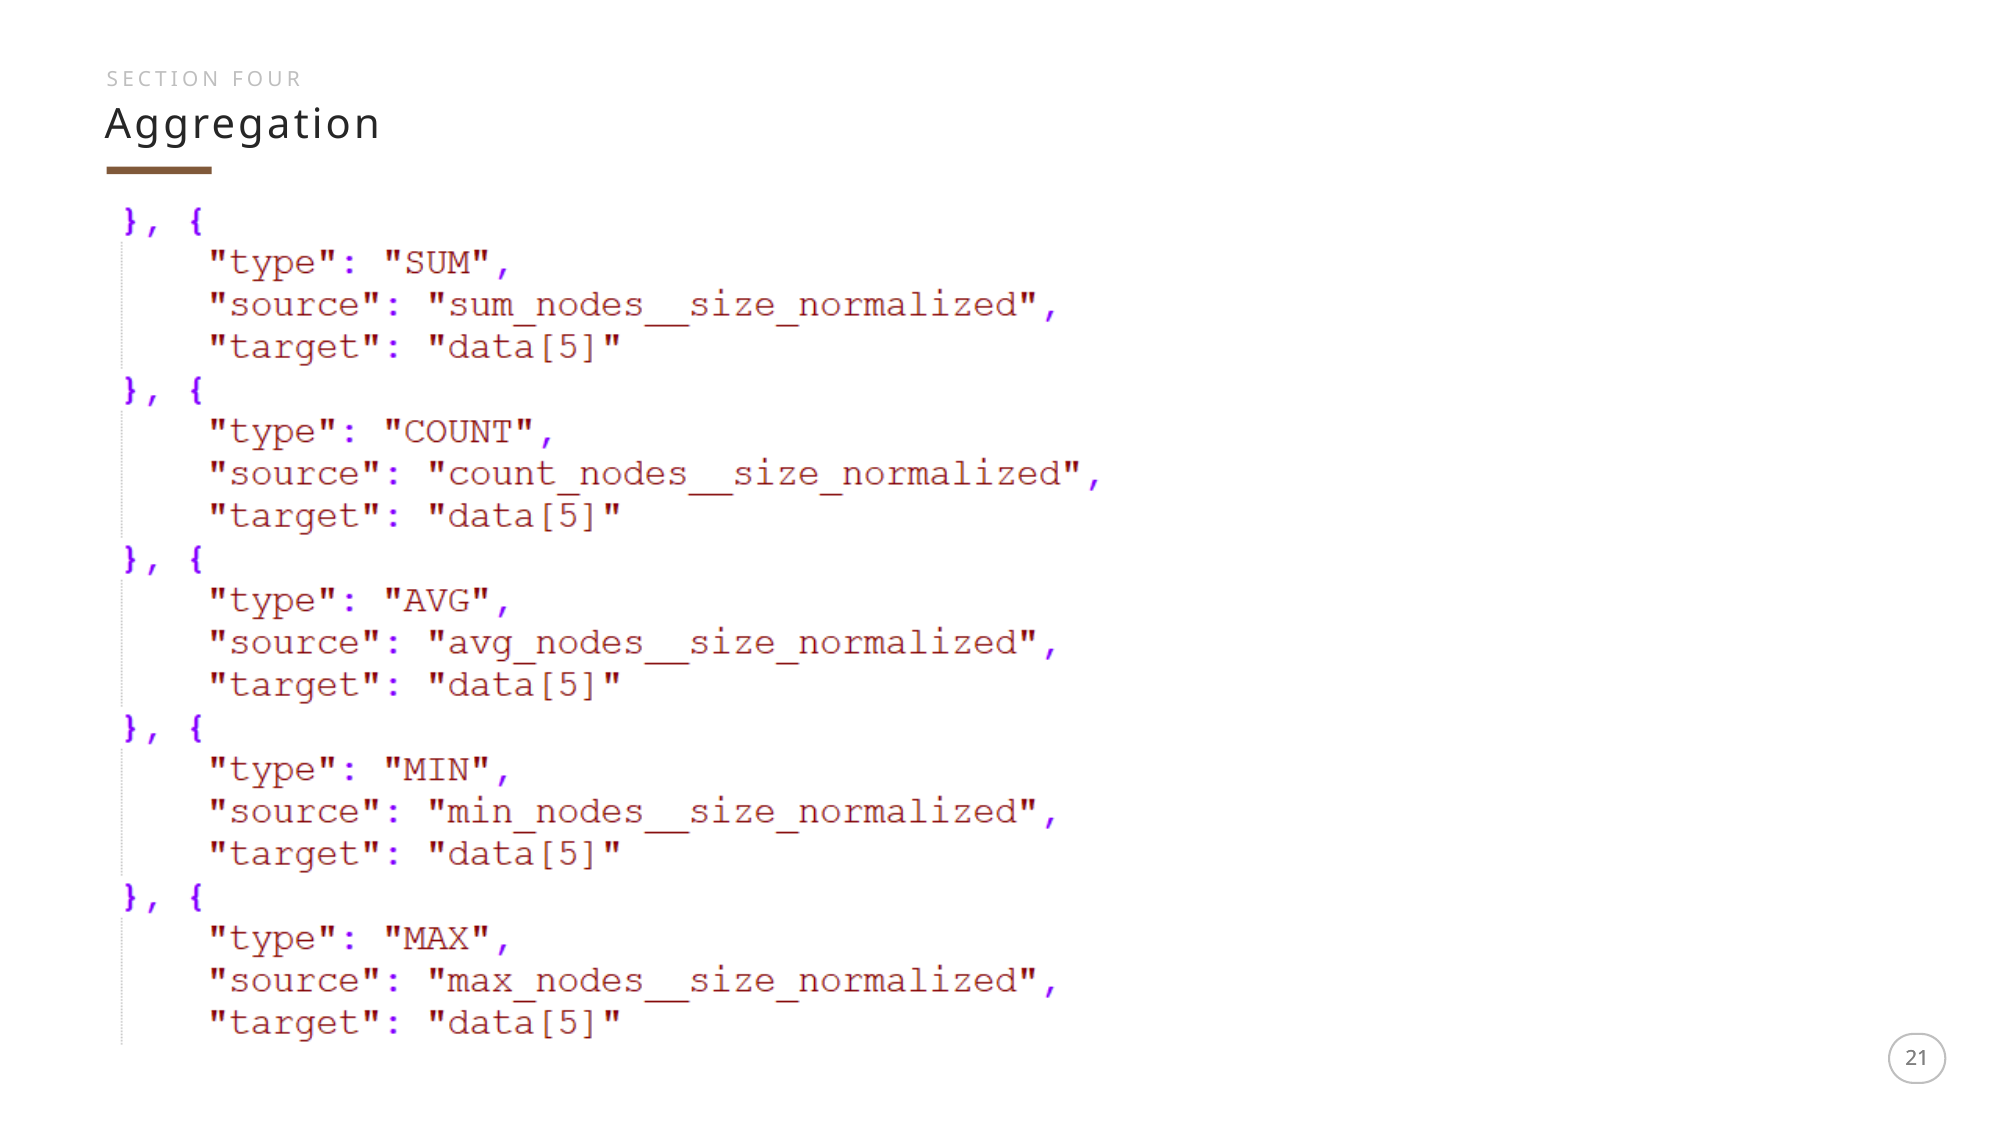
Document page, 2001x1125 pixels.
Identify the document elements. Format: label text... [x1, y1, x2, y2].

list Aggregation [104, 102, 1894, 153]
picture [104, 200, 1108, 1048]
list SECTION FOUR [106, 68, 1896, 94]
text_box 21 [1881, 1026, 1953, 1091]
